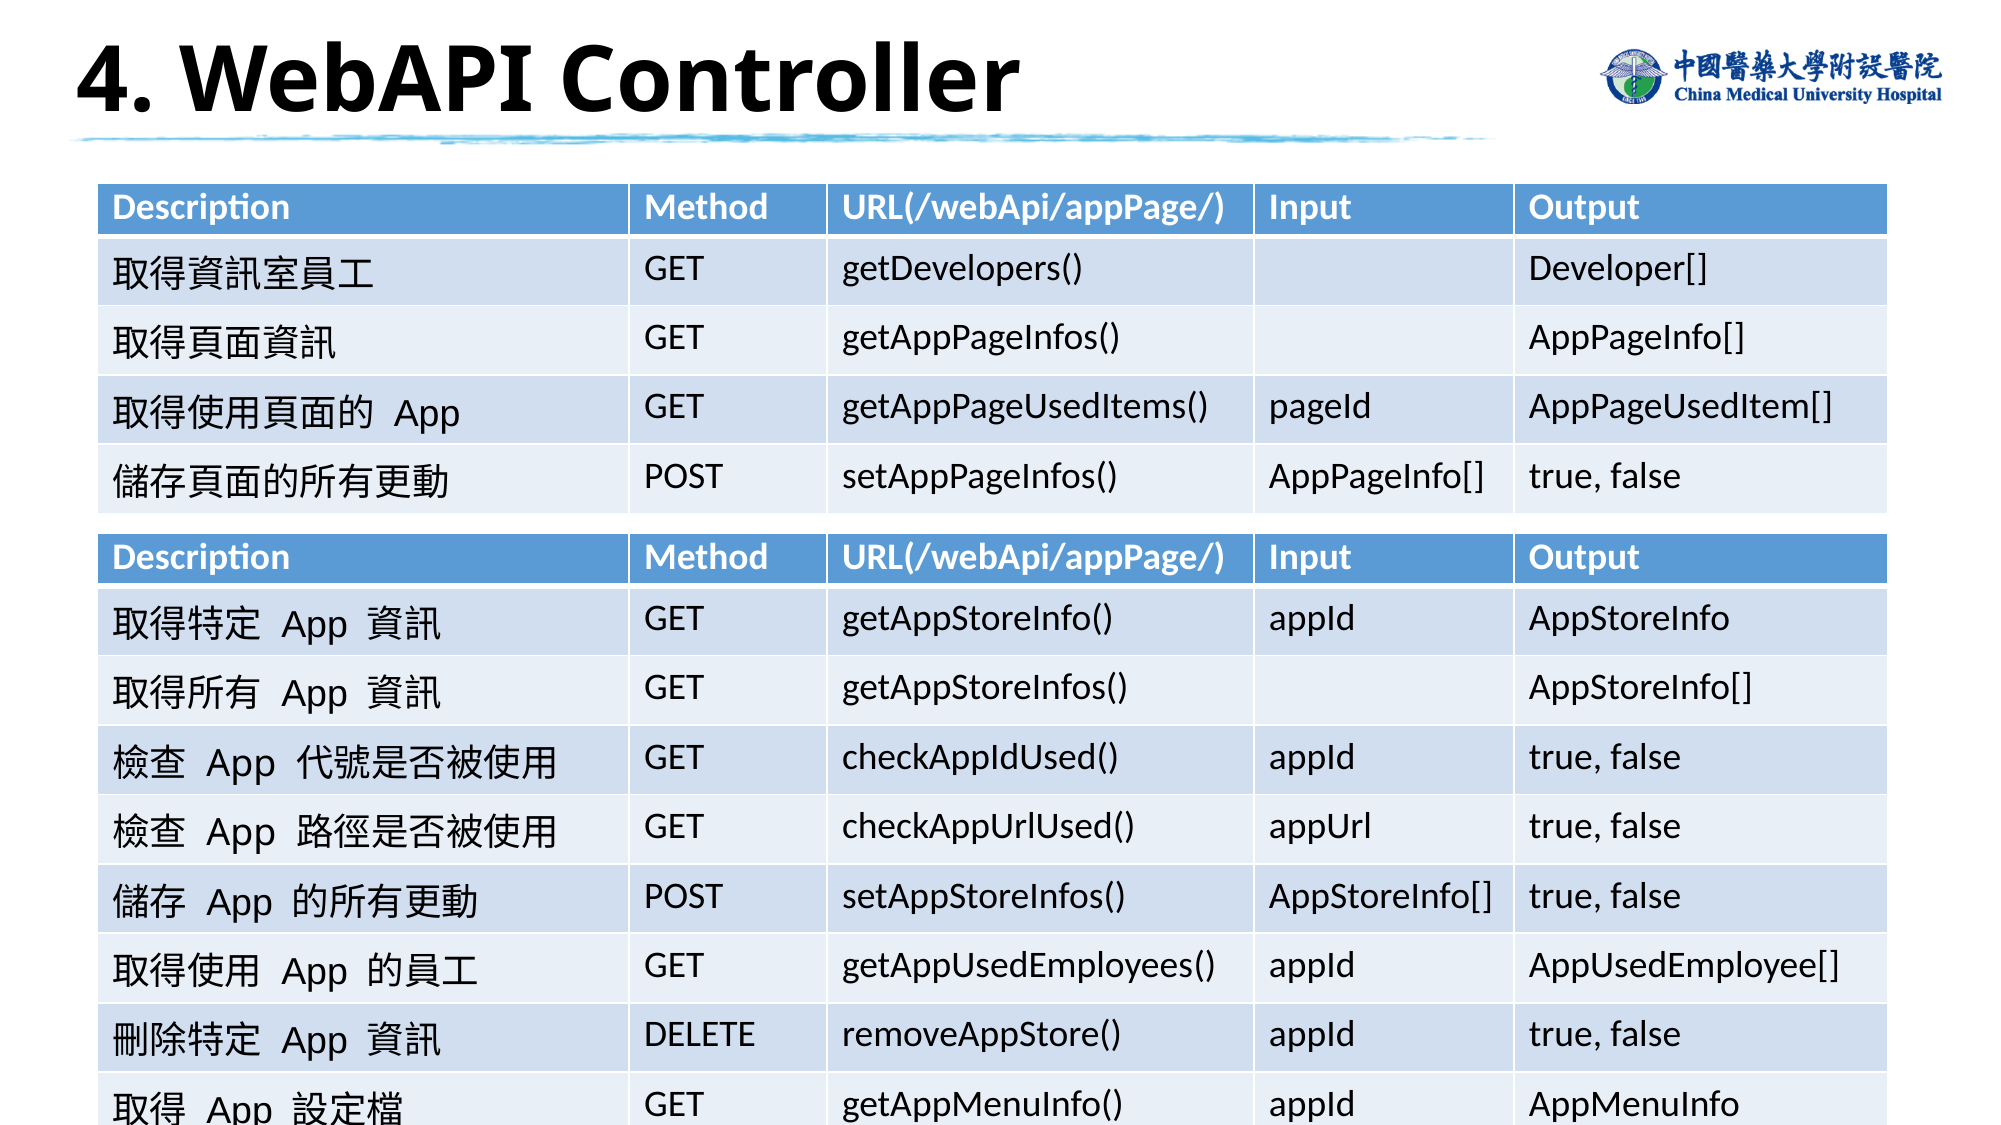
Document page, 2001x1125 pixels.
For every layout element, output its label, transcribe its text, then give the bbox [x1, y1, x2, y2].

table_cell 刪除特定 App 資訊 [98, 1004, 628, 1071]
table_header Output [1515, 184, 1887, 234]
table_cell AppStoreInfo [1515, 589, 1887, 655]
table_cell GET [630, 239, 826, 305]
table_cell [1255, 239, 1513, 305]
table_cell checkAppIdUsed() [828, 726, 1253, 794]
table_cell setAppPageInfos() [828, 445, 1253, 513]
table_cell true, false [1515, 445, 1887, 513]
table_cell GET [630, 726, 826, 794]
text_box 4. WebAPI Controller [61, 0, 1457, 179]
table_cell 取得使用 App 的員工 [98, 934, 628, 1002]
table_header Method [630, 534, 826, 583]
table_cell true, false [1515, 1004, 1887, 1071]
table_cell AppPageInfo[] [1255, 445, 1513, 513]
table_cell GET [630, 589, 826, 655]
table_header Description [98, 184, 628, 234]
table_cell AppMenuInfo [1515, 1073, 1887, 1125]
table_cell POST [630, 865, 826, 932]
table_cell GET [630, 795, 826, 863]
table_cell appId [1255, 1073, 1513, 1125]
table_cell getAppPageUsedItems() [828, 376, 1253, 443]
table_cell true, false [1515, 865, 1887, 932]
table_cell 取得頁面資訊 [98, 306, 628, 374]
table_cell GET [630, 934, 826, 1002]
table_cell AppPageUsedItem[] [1515, 376, 1887, 443]
table_cell getDevelopers() [828, 239, 1253, 305]
table_header URL(/webApi/appPage/) [828, 534, 1253, 583]
table_cell GET [630, 306, 826, 374]
table_cell [1255, 656, 1513, 724]
table_header URL(/webApi/appPage/) [828, 184, 1253, 234]
table_cell [1255, 306, 1513, 374]
table_cell AppUsedEmployee[] [1515, 934, 1887, 1002]
picture [1590, 27, 1964, 130]
table_header Input [1255, 184, 1513, 234]
table_cell AppPageInfo[] [1515, 306, 1887, 374]
table_cell 取得資訊室員工 [98, 239, 628, 305]
table_cell removeAppStore() [828, 1004, 1253, 1071]
table_cell setAppStoreInfos() [828, 865, 1253, 932]
table_cell true, false [1515, 795, 1887, 863]
table_cell AppStoreInfo[] [1255, 865, 1513, 932]
picture [1457, 130, 1511, 147]
table_cell 取得所有 App 資訊 [98, 656, 628, 724]
table_cell 檢查 App 代號是否被使用 [98, 726, 628, 794]
table_cell getAppMenuInfo() [828, 1073, 1253, 1125]
table_cell getAppStoreInfo() [828, 589, 1253, 655]
table_cell GET [630, 376, 826, 443]
table_header Input [1255, 534, 1513, 583]
table_cell 儲存 App 的所有更動 [98, 865, 628, 932]
table_cell GET [630, 656, 826, 724]
table_cell GET [630, 1073, 826, 1125]
table_cell appId [1255, 934, 1513, 1002]
table_cell 取得特定 App 資訊 [98, 589, 628, 655]
table_cell true, false [1515, 726, 1887, 794]
table_cell pageId [1255, 376, 1513, 443]
table_header Description [98, 534, 628, 583]
table_cell getAppStoreInfos() [828, 656, 1253, 724]
table_cell appId [1255, 726, 1513, 794]
table_cell AppStoreInfo[] [1515, 656, 1887, 724]
table_cell getAppUsedEmployees() [828, 934, 1253, 1002]
table_cell checkAppUrlUsed() [828, 795, 1253, 863]
table_cell getAppPageInfos() [828, 306, 1253, 374]
table_header Method [630, 184, 826, 234]
table_header Output [1515, 534, 1887, 583]
table_cell 儲存頁面的所有更動 [98, 445, 628, 513]
table_cell Developer[] [1515, 239, 1887, 305]
table_cell 取得 App 設定檔 [98, 1073, 628, 1125]
table_cell appUrl [1255, 795, 1513, 863]
table_cell POST [630, 445, 826, 513]
table_cell appId [1255, 1004, 1513, 1071]
table_cell appId [1255, 589, 1513, 655]
table_cell DELETE [630, 1004, 826, 1071]
table_cell 取得使用頁面的 App [98, 376, 628, 443]
table_cell 檢查 App 路徑是否被使用 [98, 795, 628, 863]
